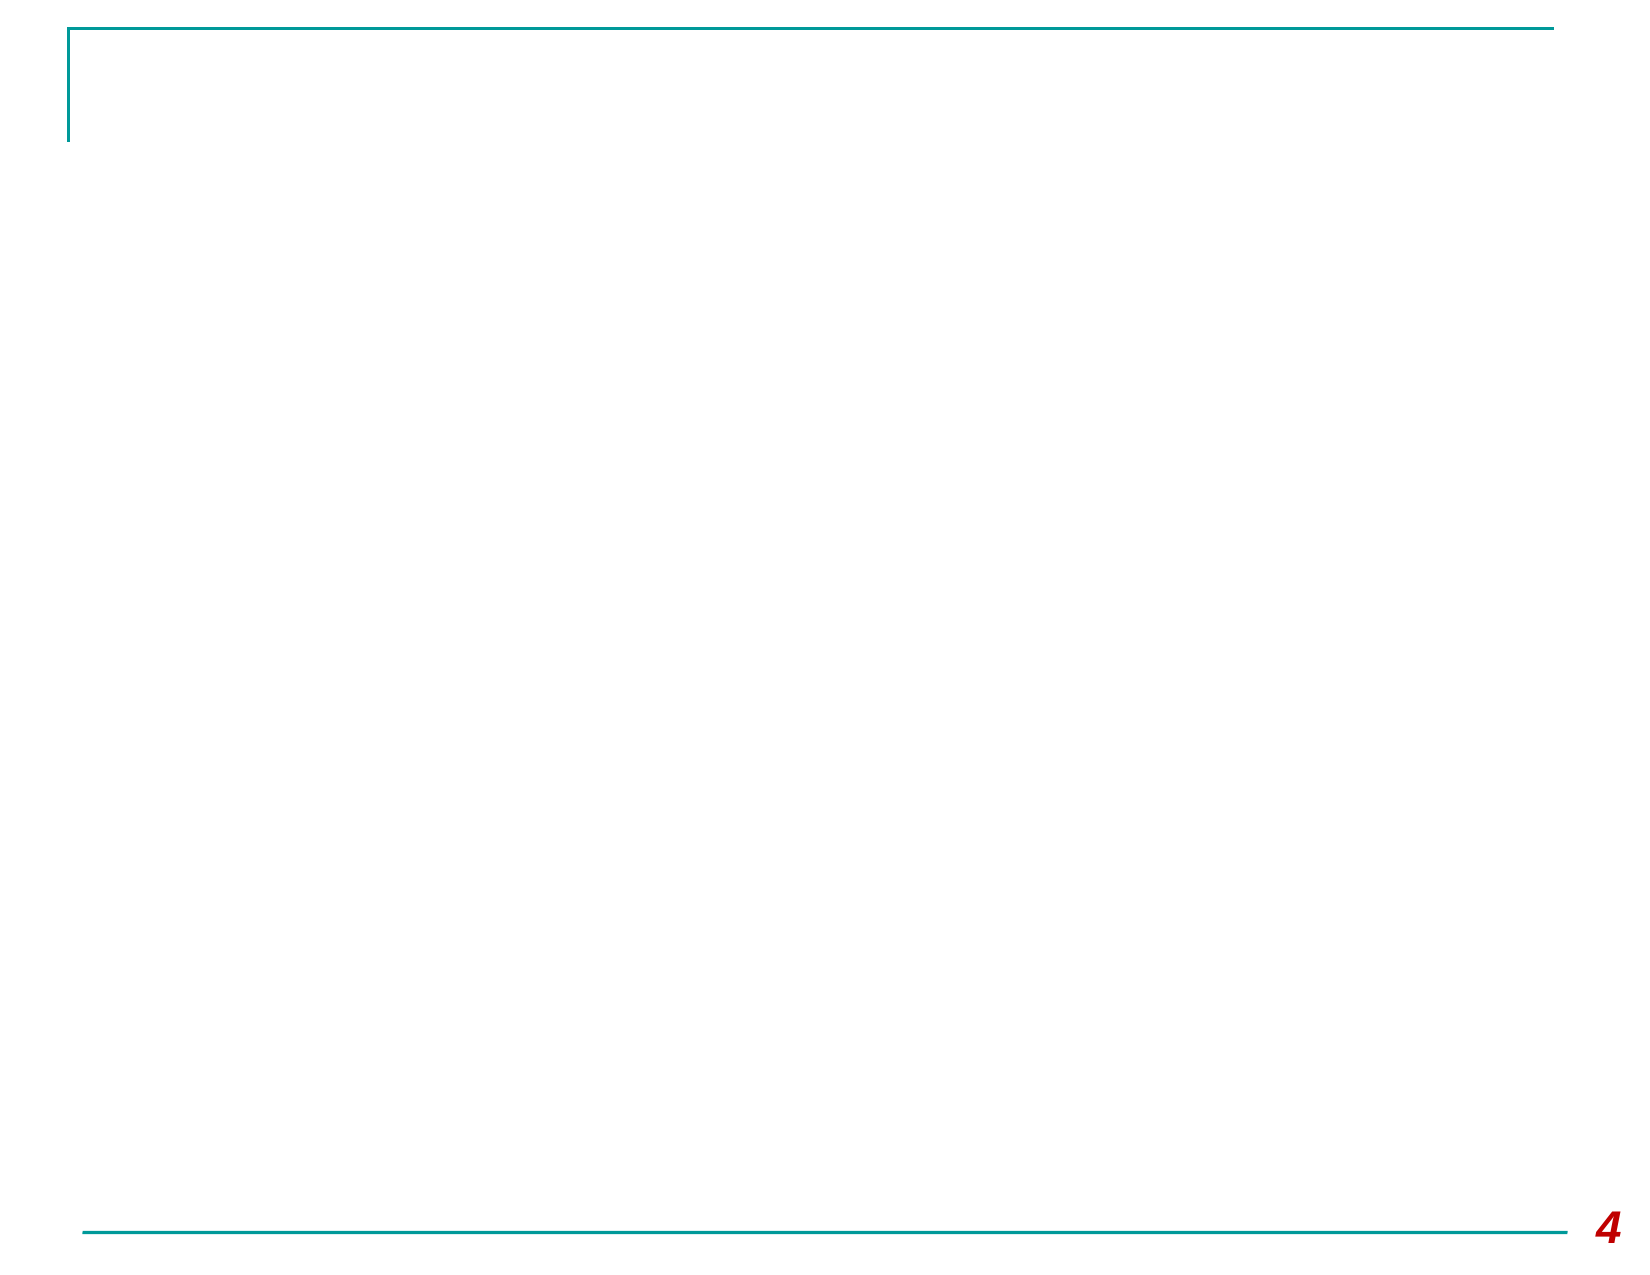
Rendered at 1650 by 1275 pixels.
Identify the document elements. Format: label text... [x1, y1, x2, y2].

slide_number 4 [1526, 1190, 1637, 1258]
